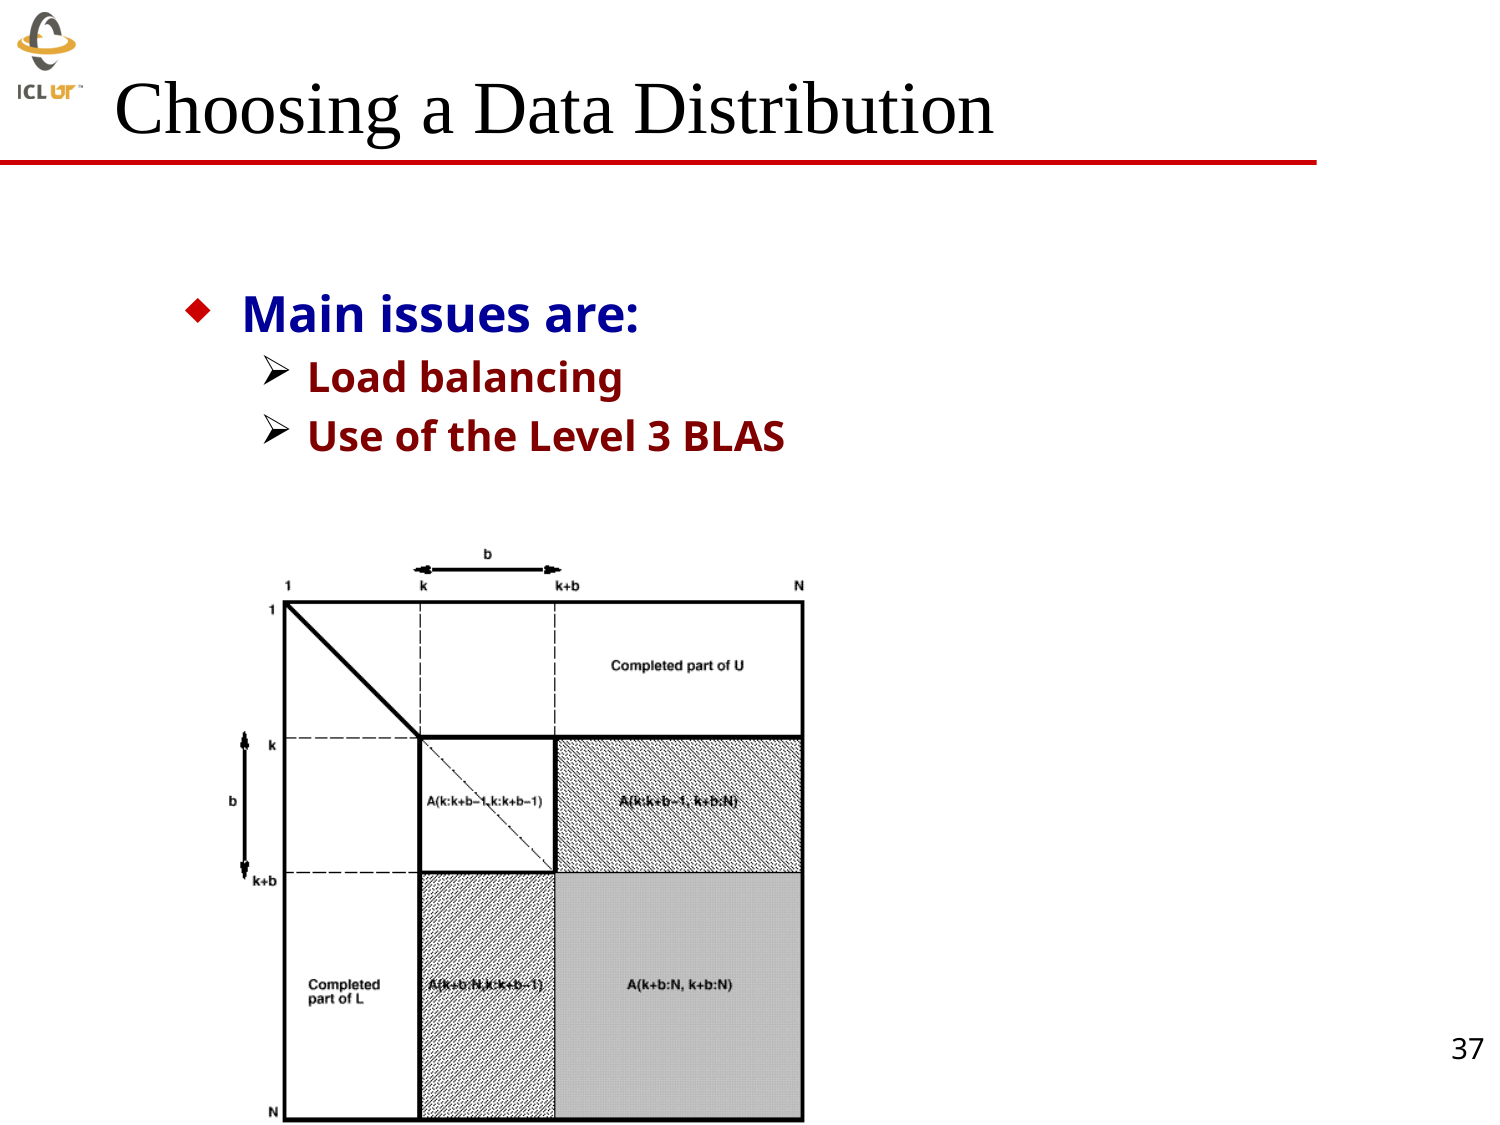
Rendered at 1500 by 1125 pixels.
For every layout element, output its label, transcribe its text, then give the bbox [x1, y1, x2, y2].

picture [0, 0, 86, 113]
list Main issues are: Load balancing Use of the Level 3 BLAS [169, 274, 1438, 951]
slide_number 37 [1187, 1012, 1500, 1088]
title Choosing a Data Distribution [99, 0, 1376, 157]
picture [227, 543, 807, 1125]
